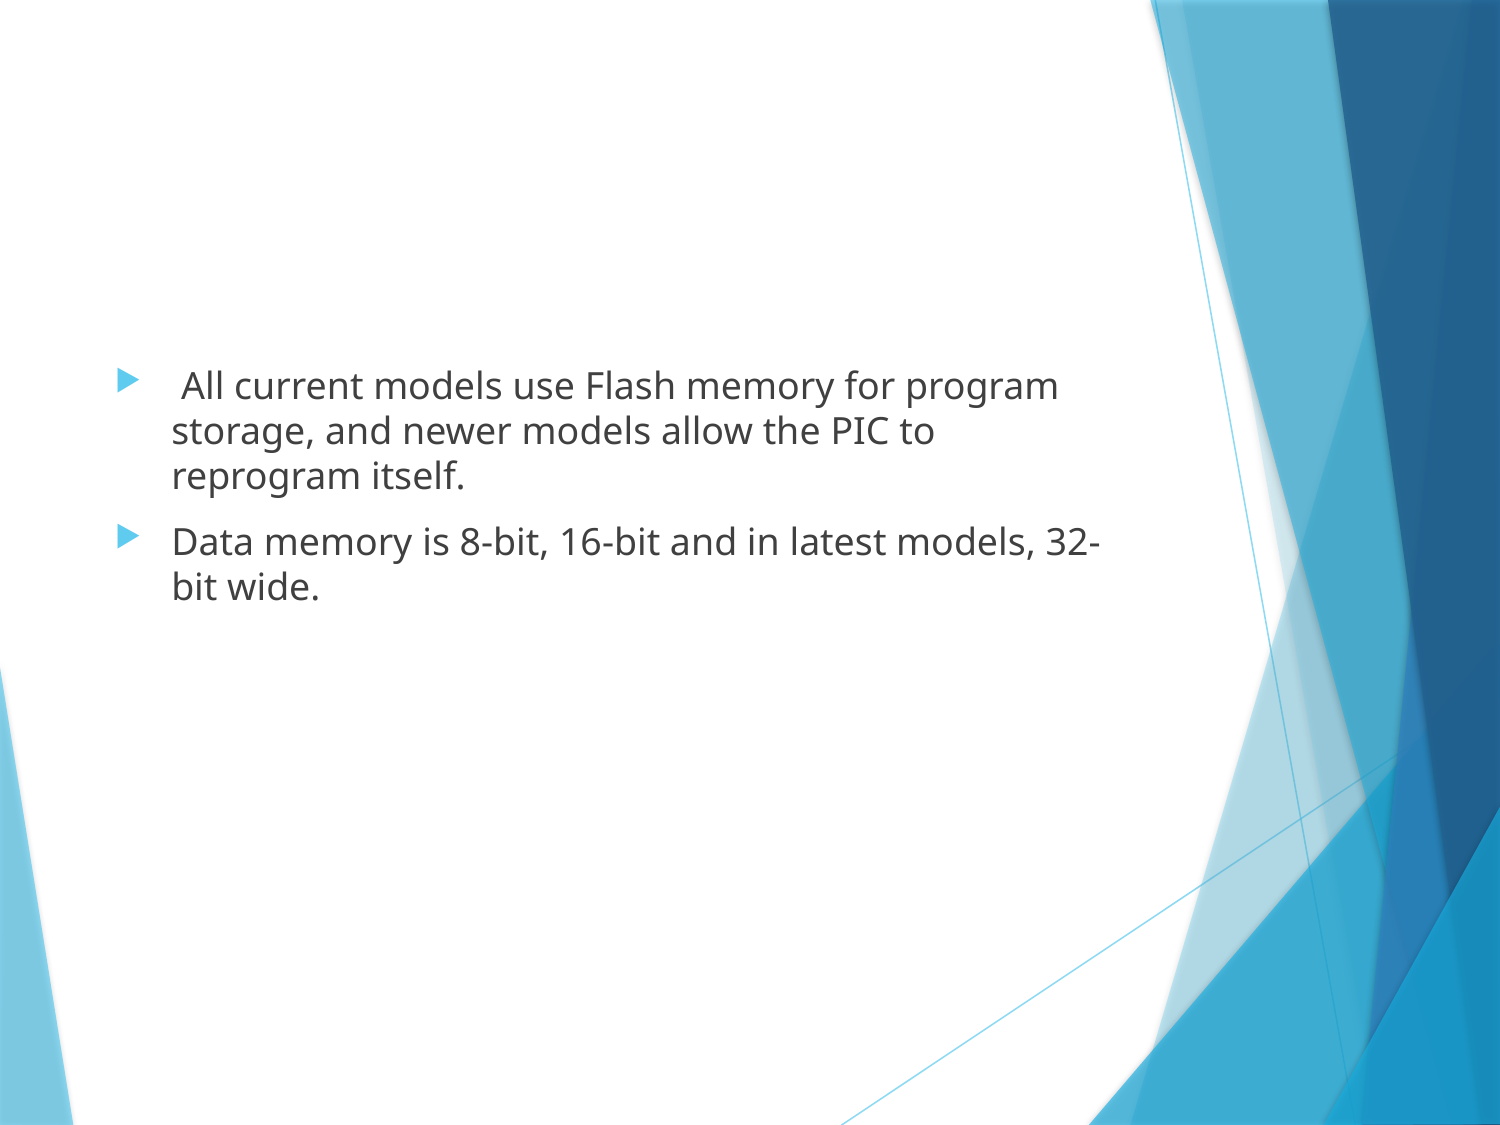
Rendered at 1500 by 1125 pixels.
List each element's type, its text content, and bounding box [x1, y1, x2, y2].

list All current models use Flash memory for program storage, and newer models allow the PIC to reprogram itself. Data memory is 8-bit, 16-bit and in latest models, 32-bit wide. [99, 354, 1142, 992]
